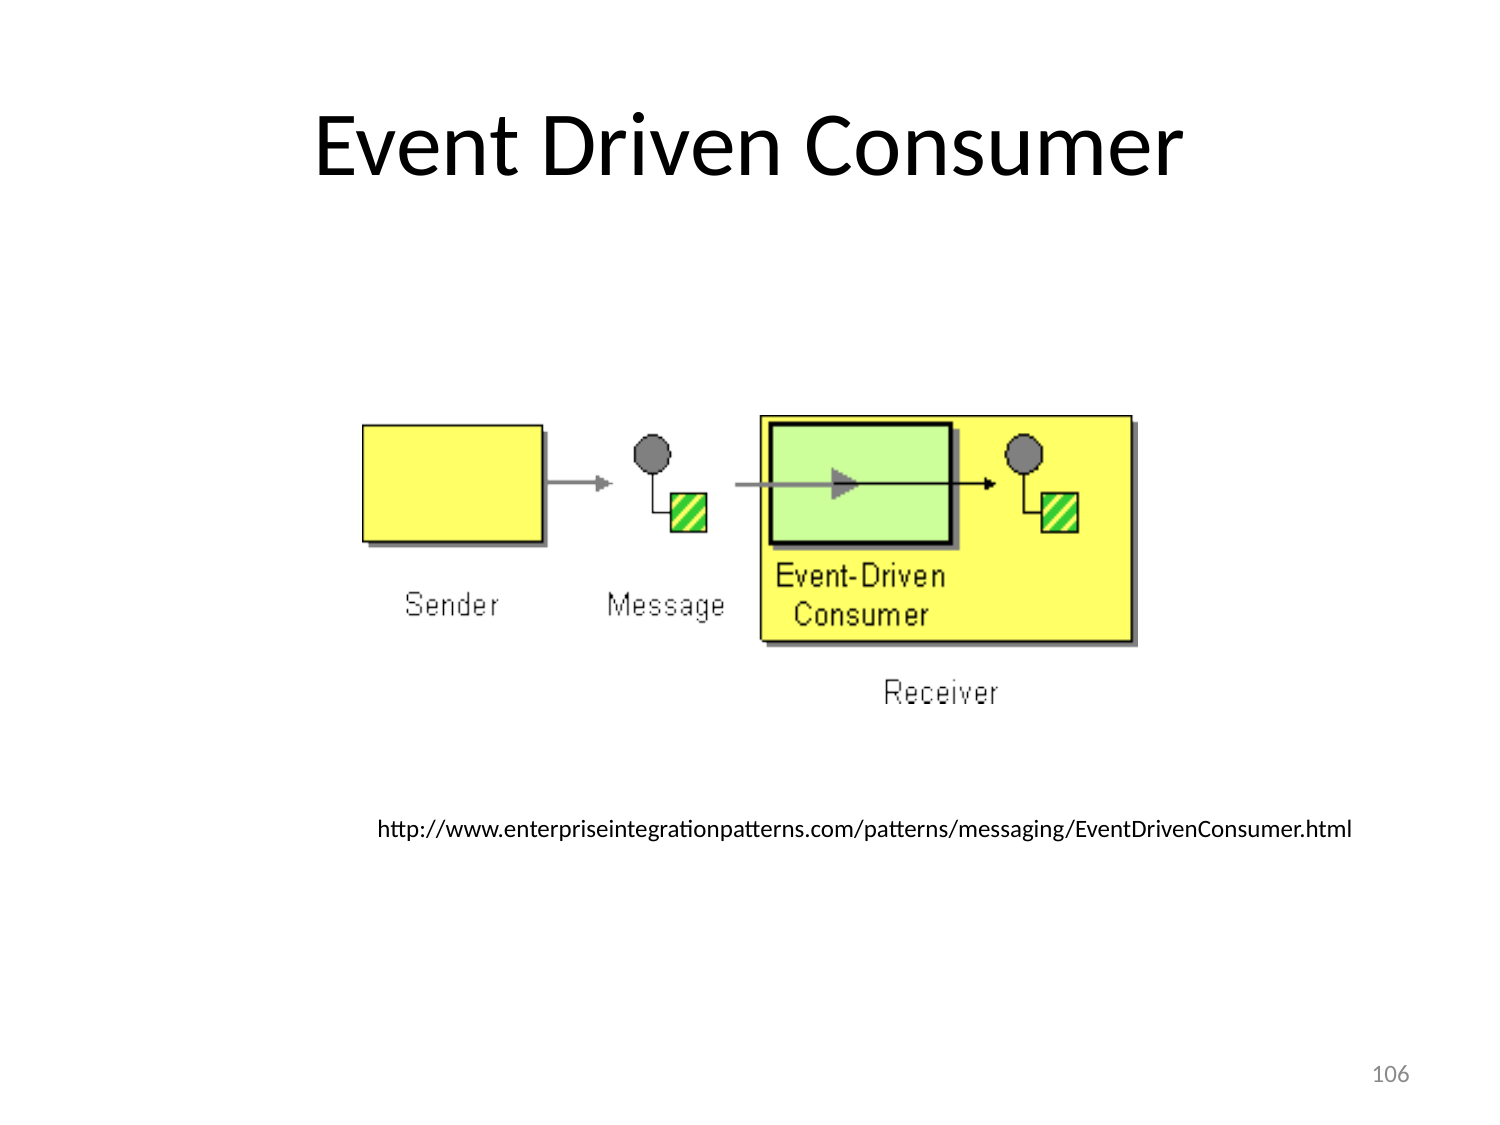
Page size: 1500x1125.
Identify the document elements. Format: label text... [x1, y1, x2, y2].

text_box http://www.enterpriseintegrationpatterns.com/patterns/messaging/EventDrivenConsumer.html [362, 804, 1401, 850]
picture [362, 415, 1138, 704]
title Event Driven Consumer [75, 45, 1425, 233]
slide_number 106 [1074, 1042, 1425, 1103]
